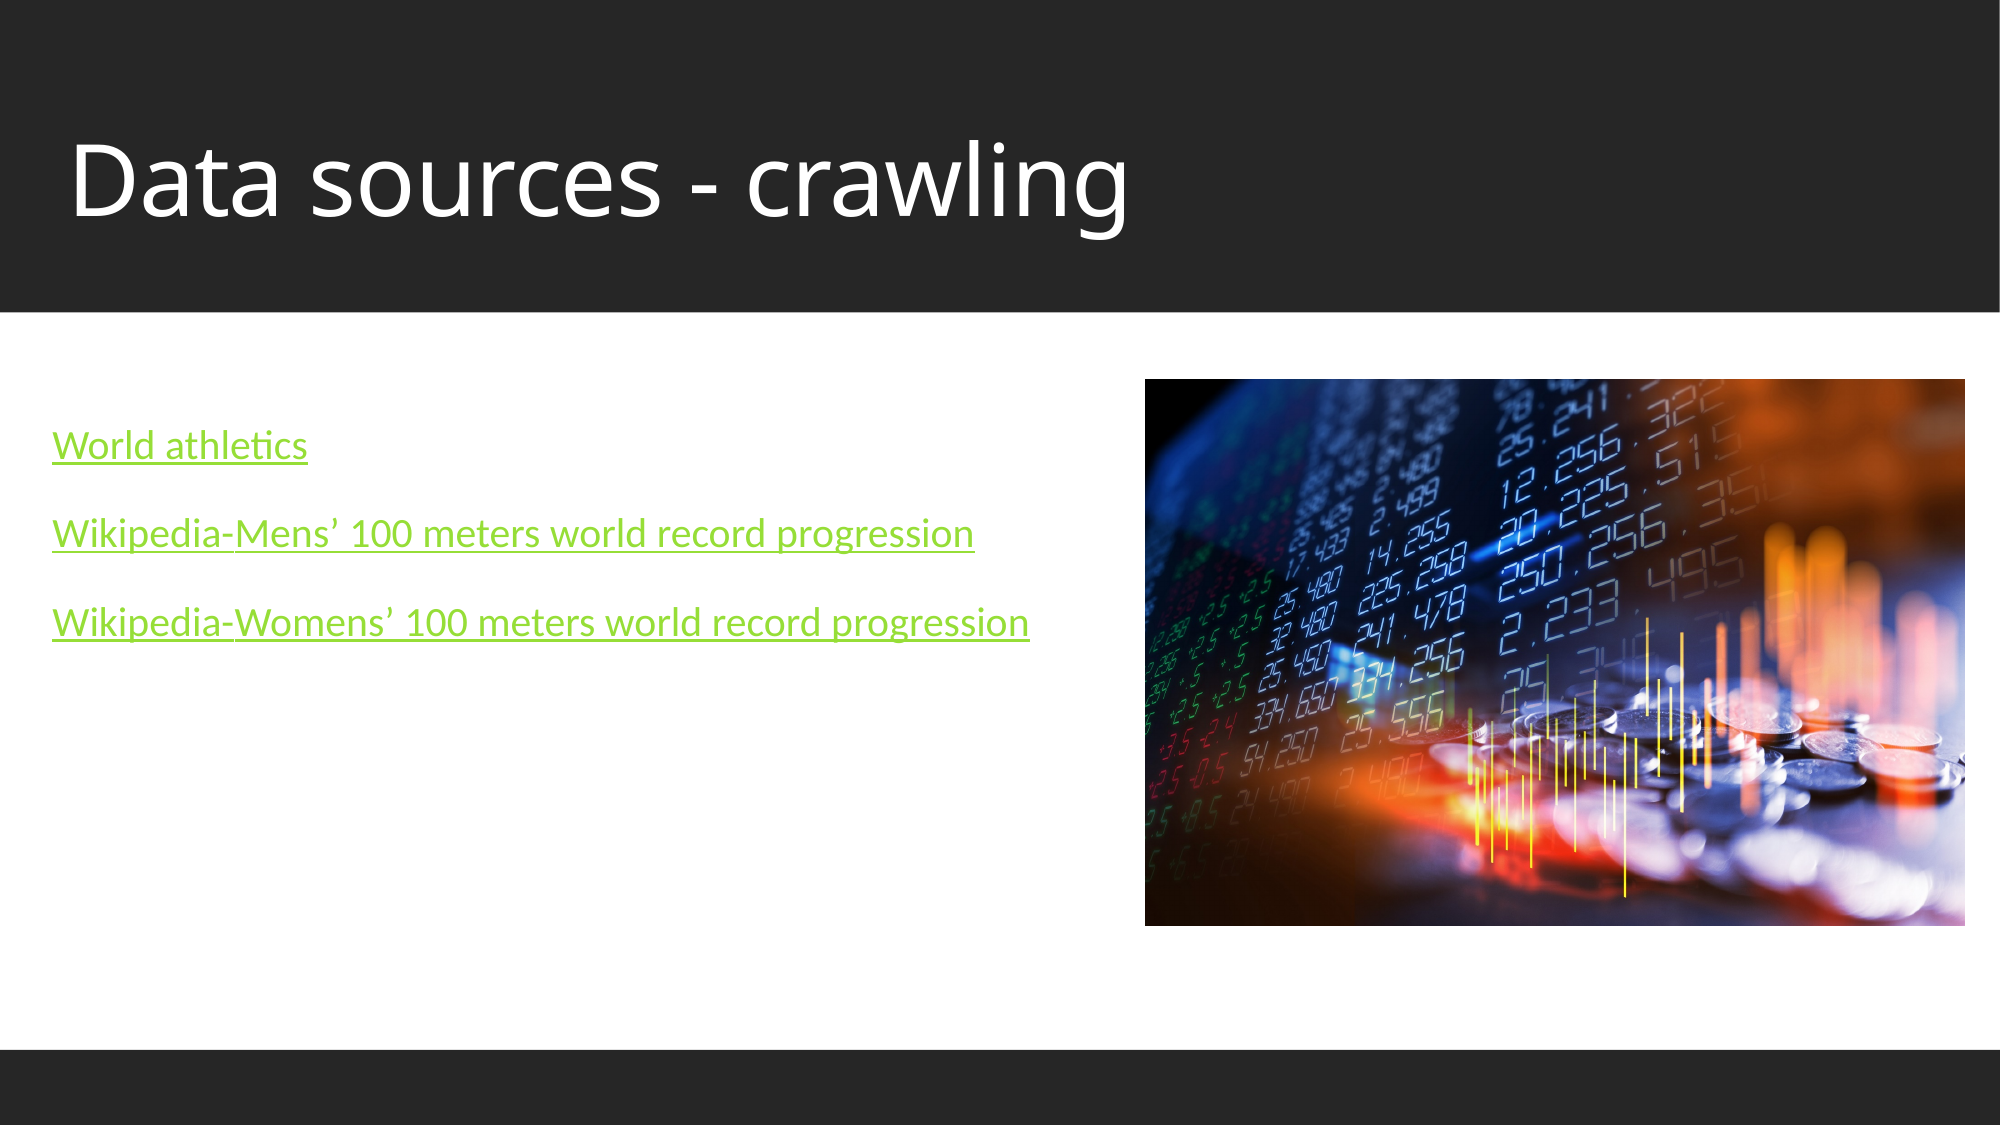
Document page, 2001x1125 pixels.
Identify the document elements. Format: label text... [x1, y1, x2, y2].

list World athletics Wikipedia-Mens’ 100 meters world record progression Wikipedia-Womens’ 100 meters world record progression [52, 401, 1754, 976]
title Data sources - crawling [52, 111, 1703, 350]
picture [1144, 379, 1965, 927]
text_box [0, 1049, 2000, 1125]
text_box [0, 0, 2000, 314]
text_box [0, 314, 2000, 1049]
